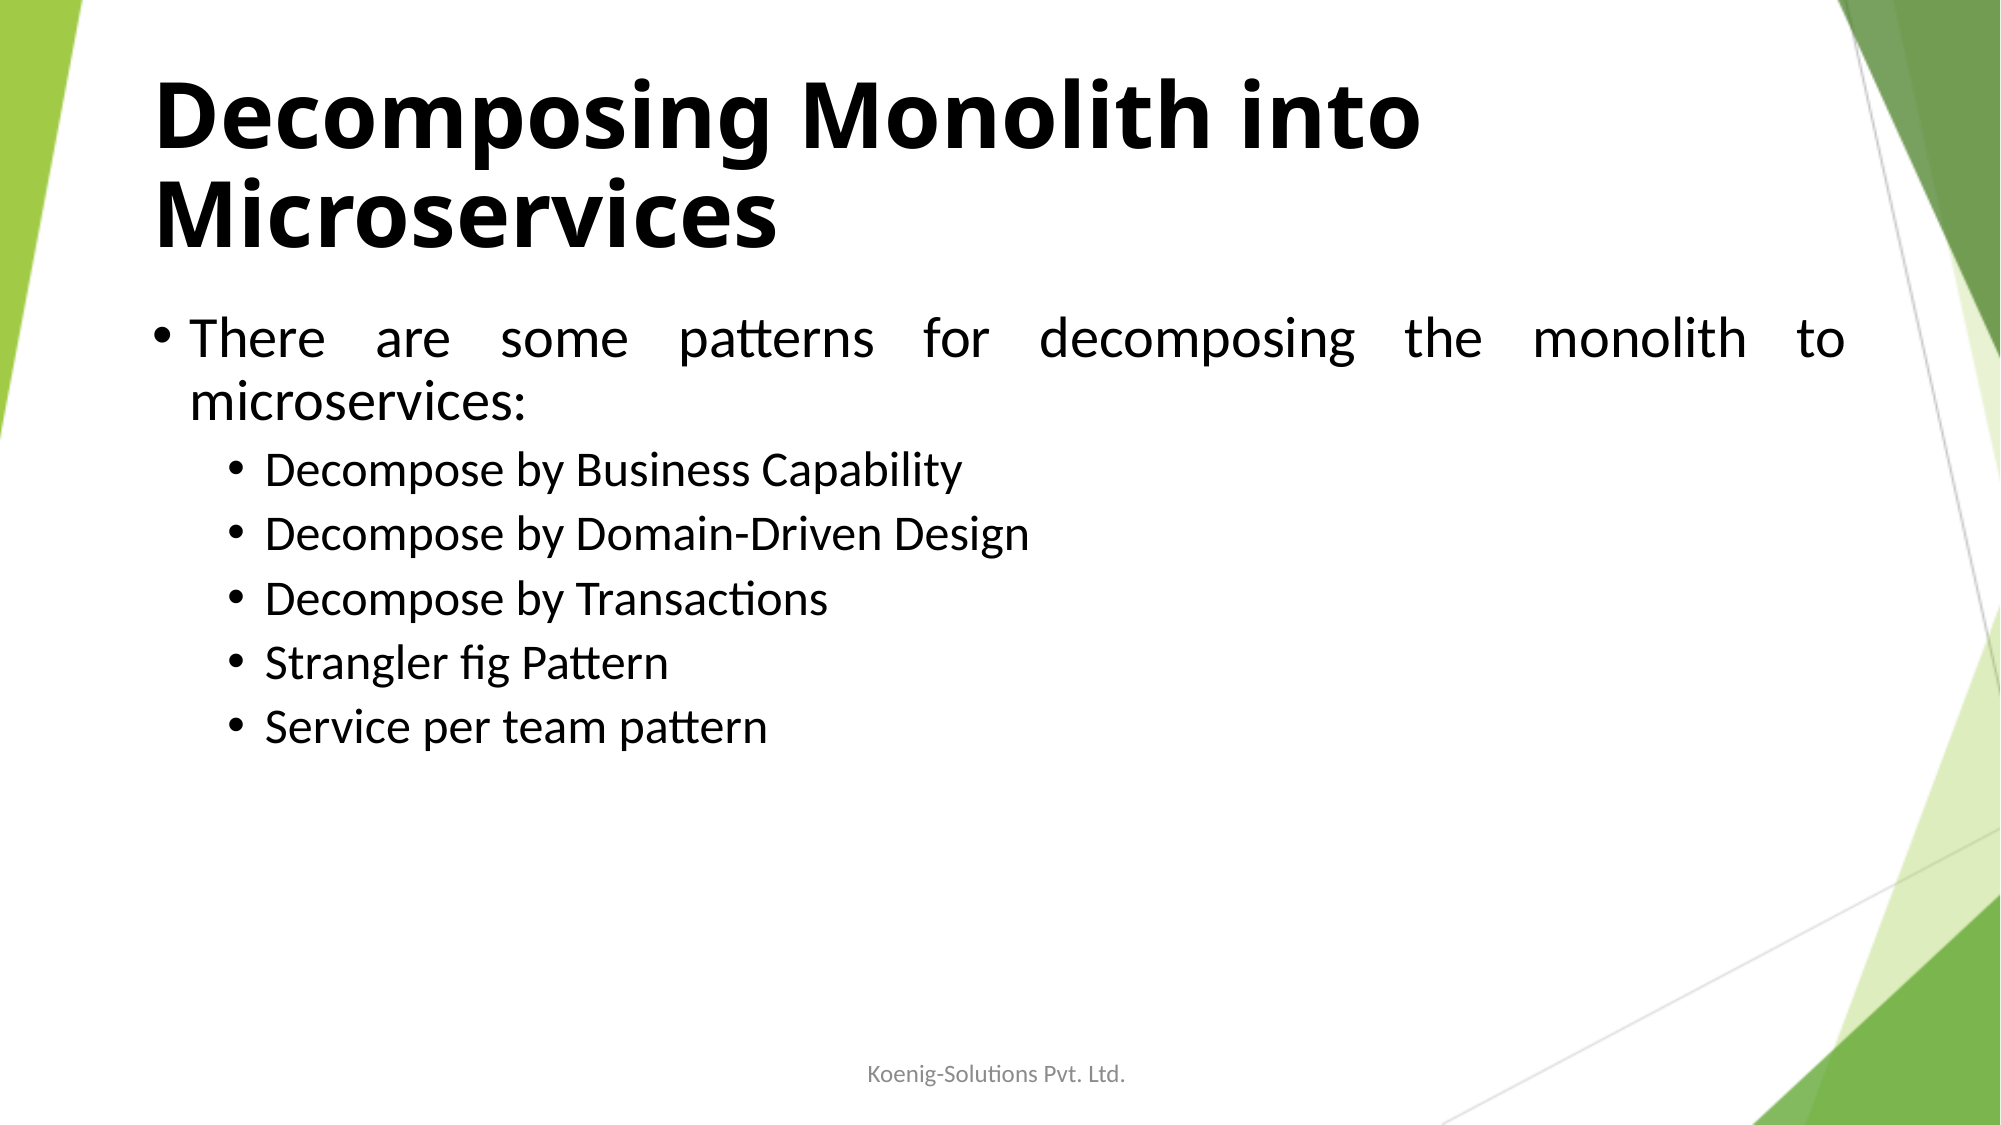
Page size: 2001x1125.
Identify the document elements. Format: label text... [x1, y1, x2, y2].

title Decomposing Monolith into Microservices [137, 59, 1863, 278]
footer Koenig-Solutions Pvt. Ltd. [662, 1042, 1338, 1103]
picture [0, 0, 2001, 1125]
list There are some patterns for decomposing the monolith to microservices: Decompose by Business Capability Decompose by Domain-Driven Design Decompose by Transactions Strangler fig Pattern Service per team pattern [137, 299, 1863, 1014]
